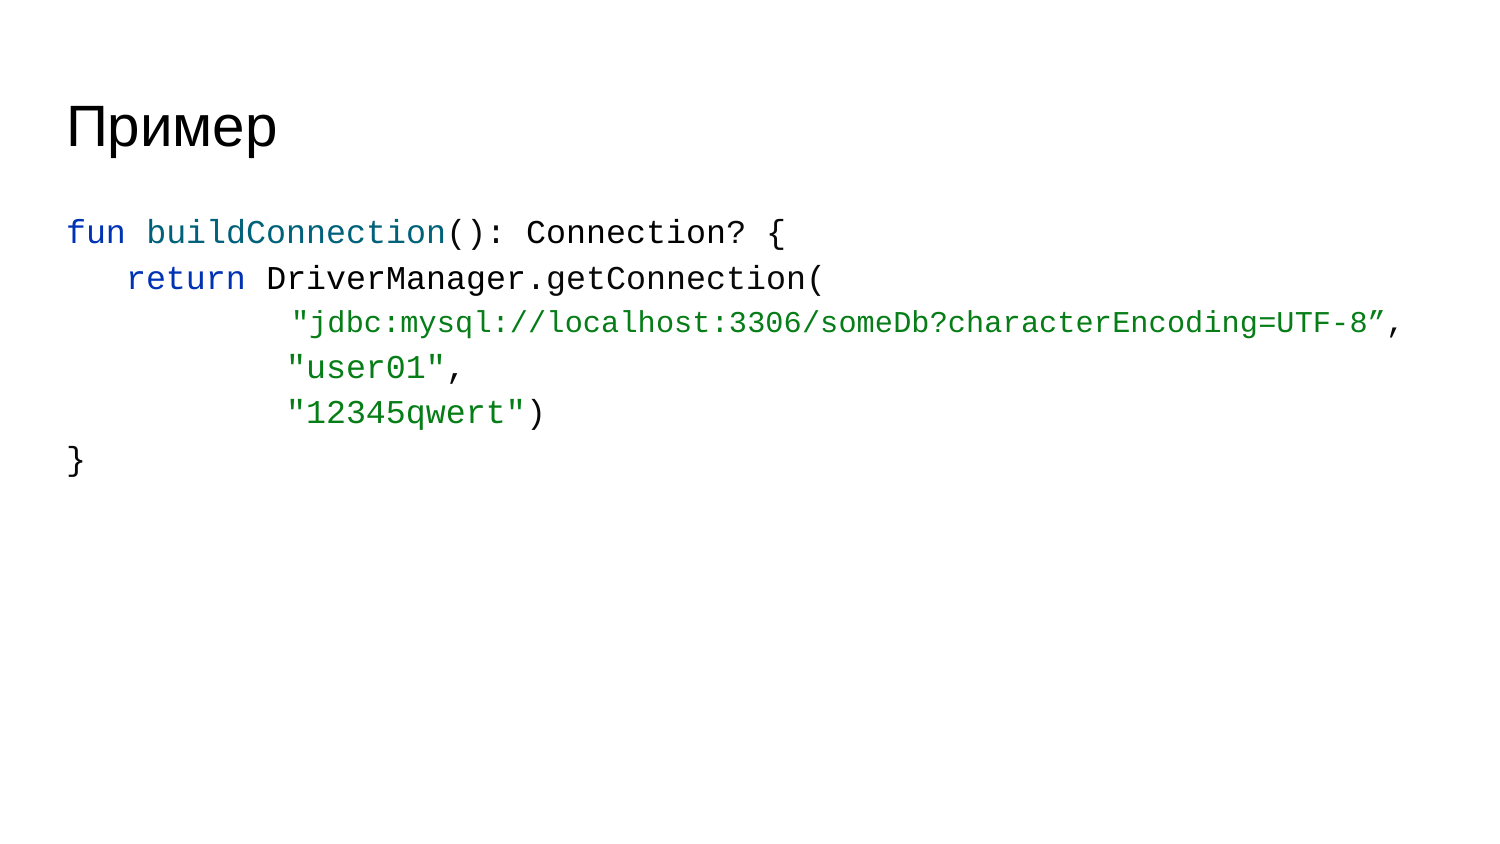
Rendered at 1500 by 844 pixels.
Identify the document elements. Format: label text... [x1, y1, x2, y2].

list fun buildConnection(): Connection? { return DriverManager.getConnection( "jdbc:mysql://localhost:3306/someDb?characterEncoding=UTF-8”, "user01", "12345qwert") } [51, 189, 1449, 750]
title Пример [51, 72, 1449, 167]
